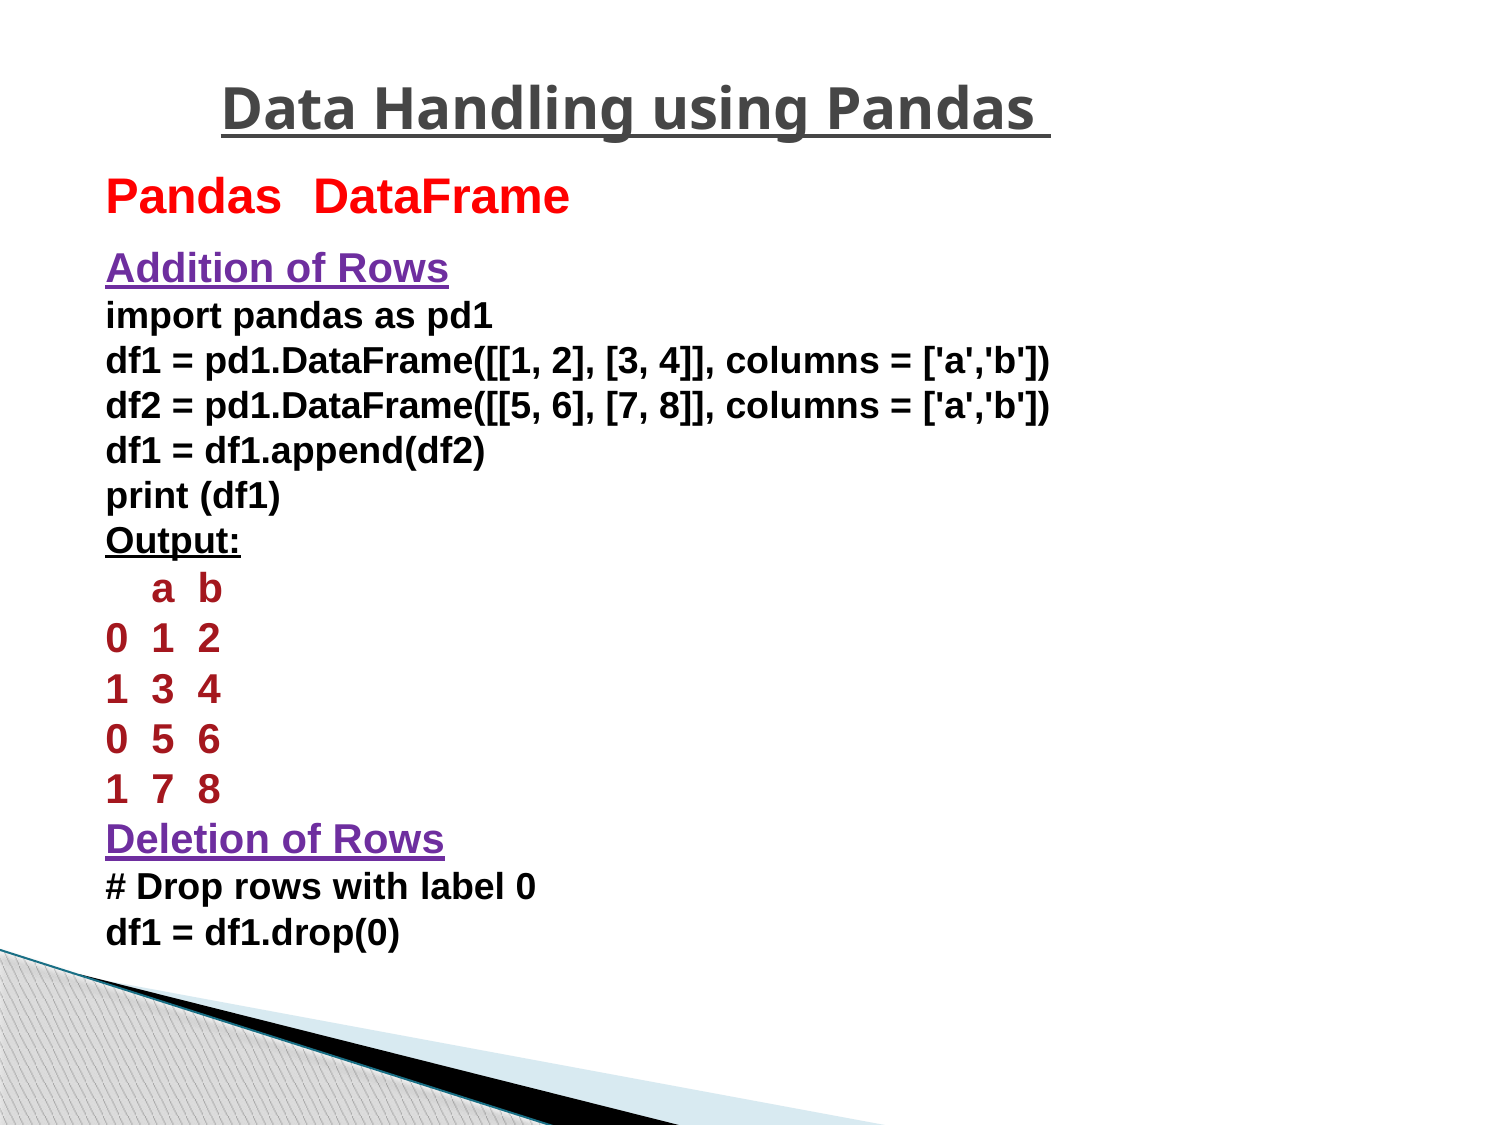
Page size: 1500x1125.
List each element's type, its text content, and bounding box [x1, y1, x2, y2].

text_box Data Handling using Pandas [106, 69, 1419, 142]
text_box Pandas DataFrame Addition of Rows import pandas as pd1 df1 = pd1.DataFrame([[1, 2], [3, 4]], columns = ['a','b']) df2 = pd1.DataFrame([[5, 6], [7, 8]], columns = ['a','b']) df1 = df1.append(df2) print (df1) Output: a b 0 1 2 1 3 4 0 5 6 1 7 8 Deletion of Rows # Drop rows with label 0 df1 = df1.drop(0) [103, 141, 1225, 998]
